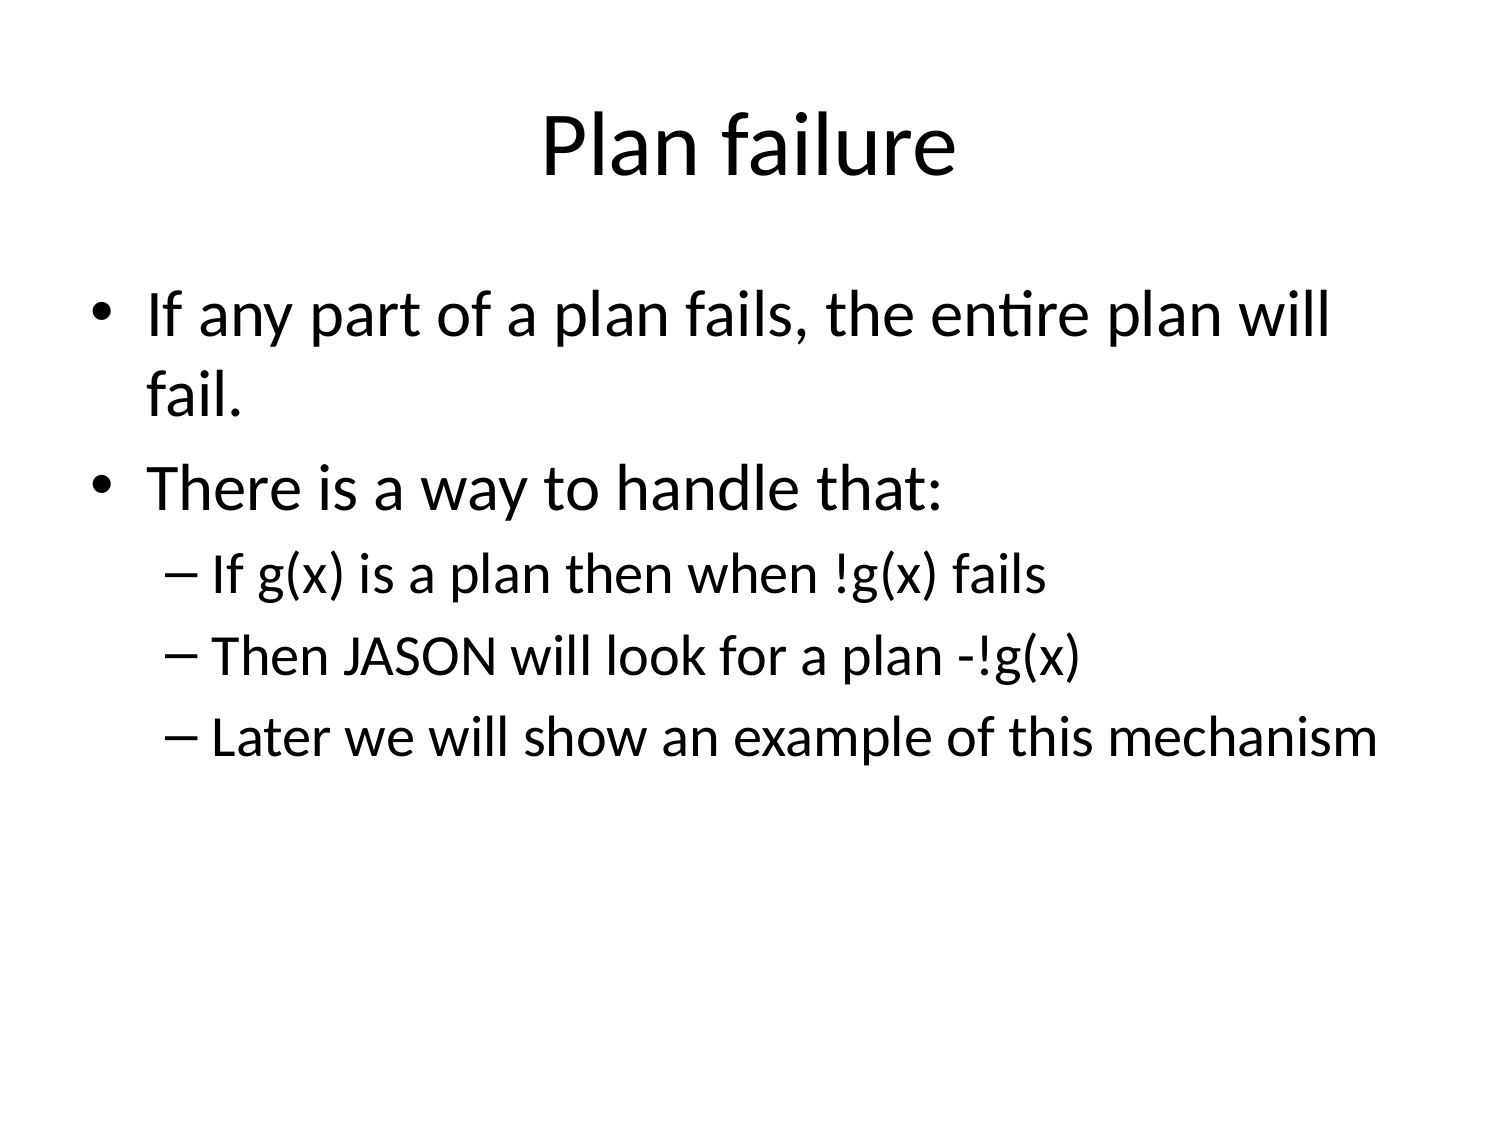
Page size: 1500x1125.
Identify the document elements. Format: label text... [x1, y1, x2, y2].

list If any part of a plan fails, the entire plan will fail. There is a way to handle that: If g(x) is a plan then when !g(x) fails Then JASON will look for a plan -!g(x) Later we will show an example of this mechanism [75, 262, 1425, 1005]
title Plan failure [75, 45, 1425, 233]
